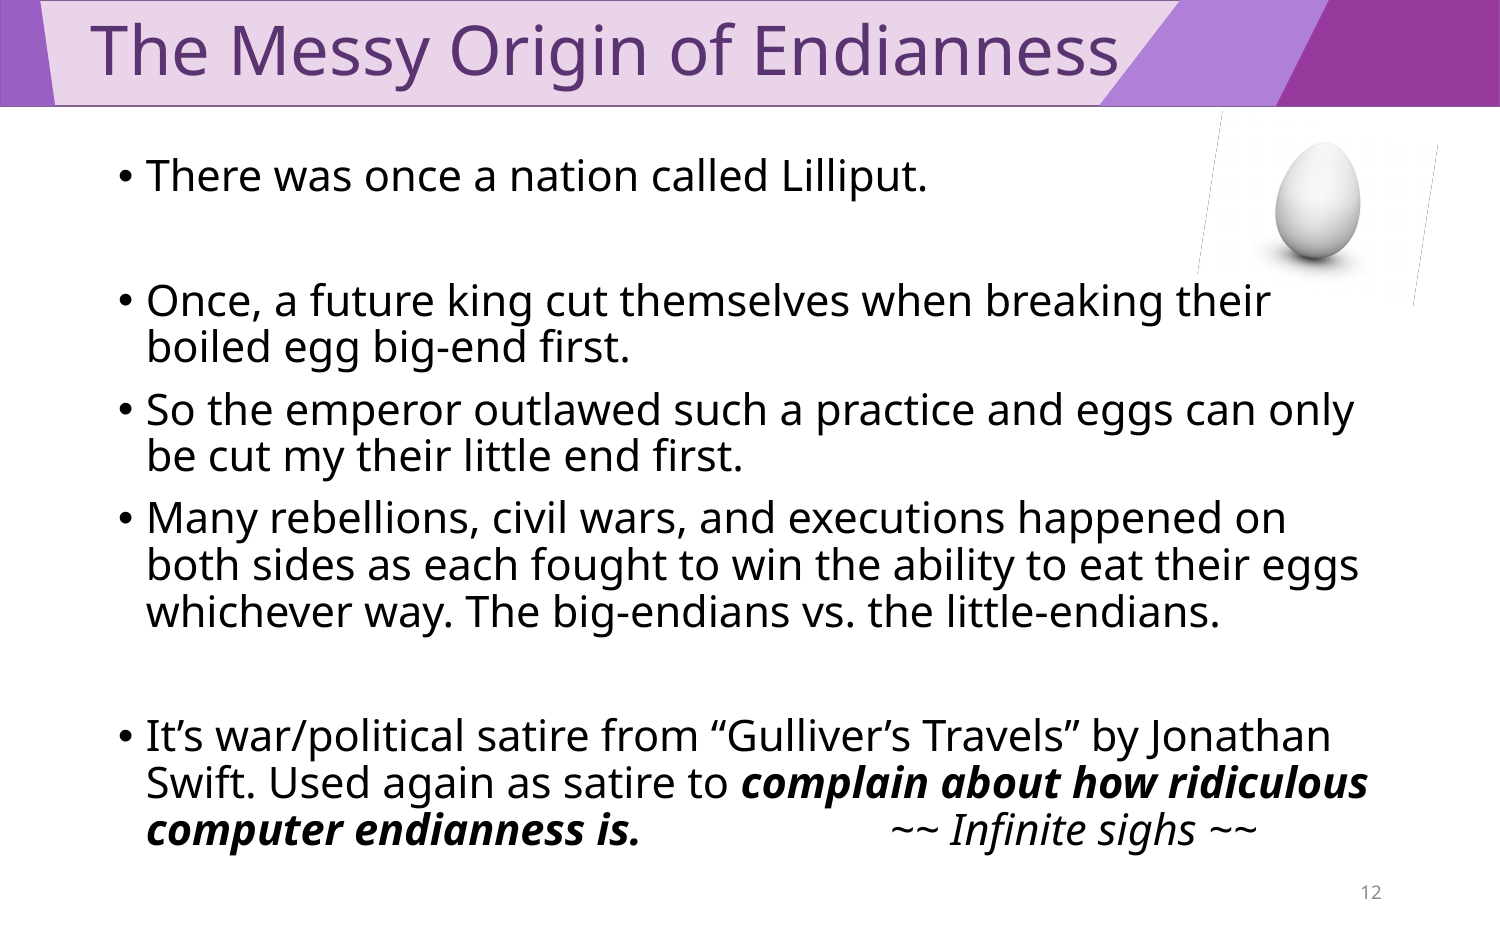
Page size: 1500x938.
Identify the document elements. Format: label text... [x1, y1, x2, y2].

slide_number 12 [1059, 868, 1397, 919]
picture [1161, 106, 1474, 312]
title The Messy Origin of Endianness [0, 0, 1500, 106]
list There was once a nation called Lilliput. Once, a future king cut themselves when breaking their boiled egg big-end first. So the emperor outlawed such a practice and eggs can only be cut my their little end first. Many rebellions, civil wars, and executions happened on both sides as each fought to win the ability to eat their eggs whichever way. The big-endians vs. the little-endians. It’s war/political satire from “Gulliver’s Travels” by Jonathan Swift. Used again as satire to complain about how ridiculous computer endianness is. ~~ Infinite sighs ~~ [103, 146, 1397, 910]
